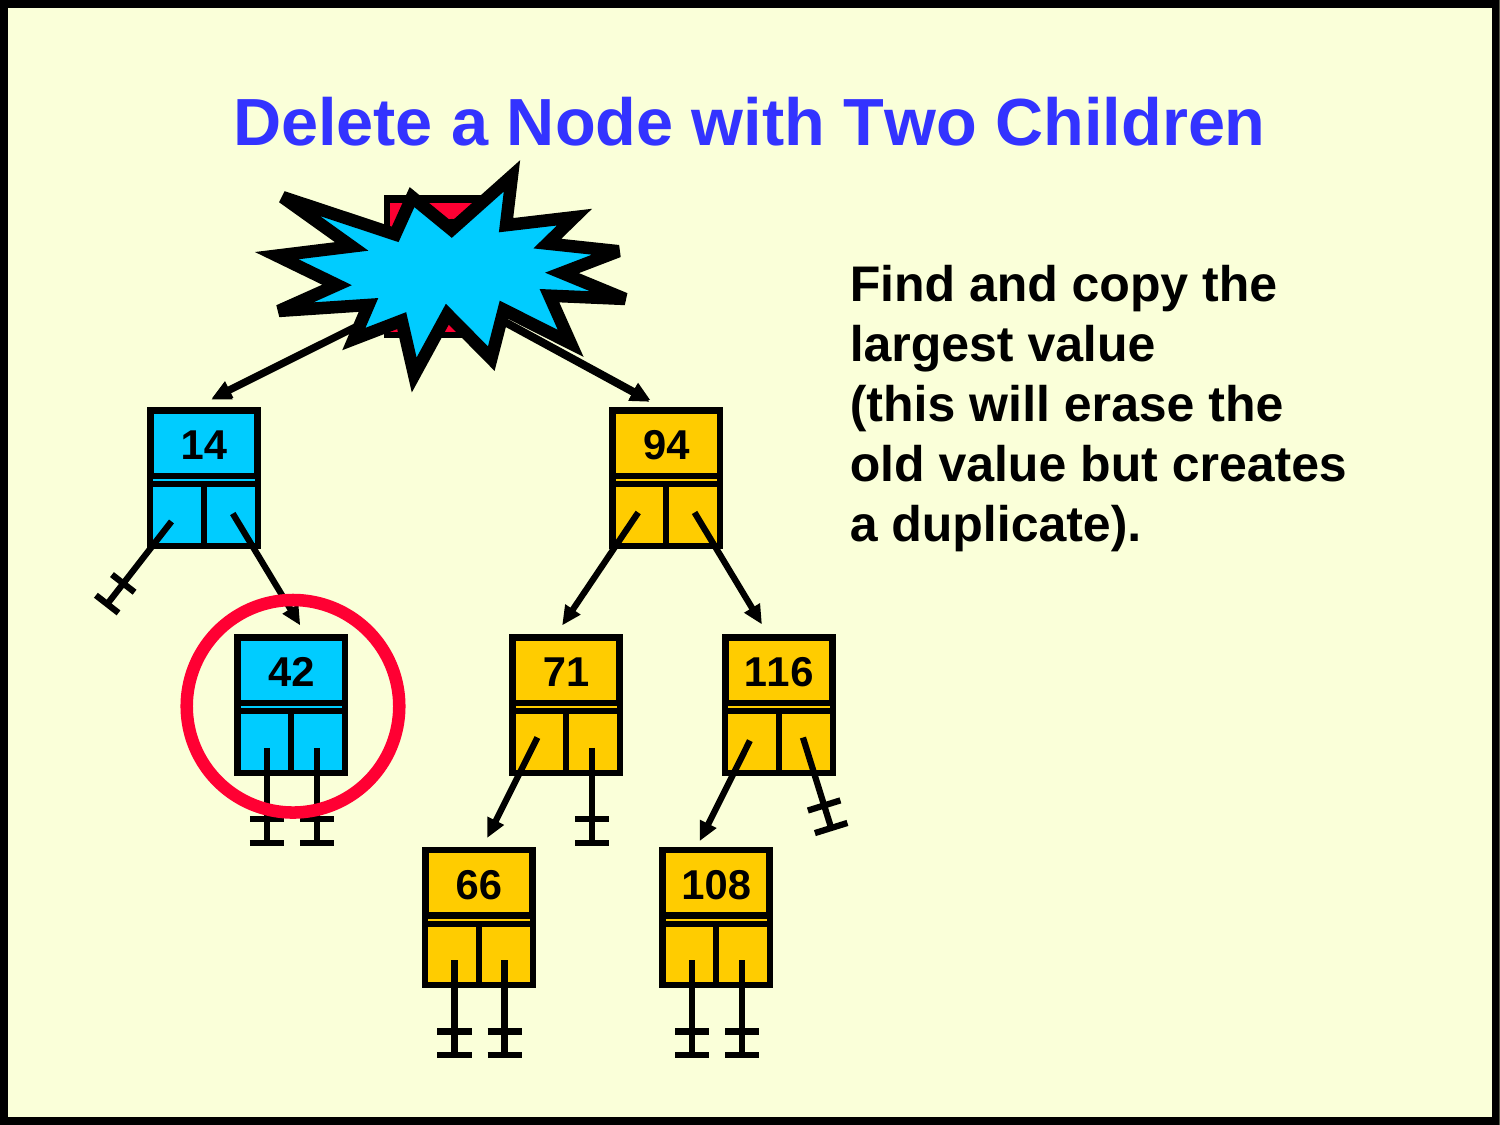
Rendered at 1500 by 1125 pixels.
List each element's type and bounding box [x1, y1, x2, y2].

text_box [487, 637, 621, 843]
text_box [562, 410, 762, 625]
text_box [834, 243, 1362, 620]
text_box [424, 849, 533, 1056]
text_box [95, 410, 400, 843]
text_box [0, 0, 1467, 402]
text_box [699, 637, 848, 841]
text_box [662, 849, 771, 1056]
